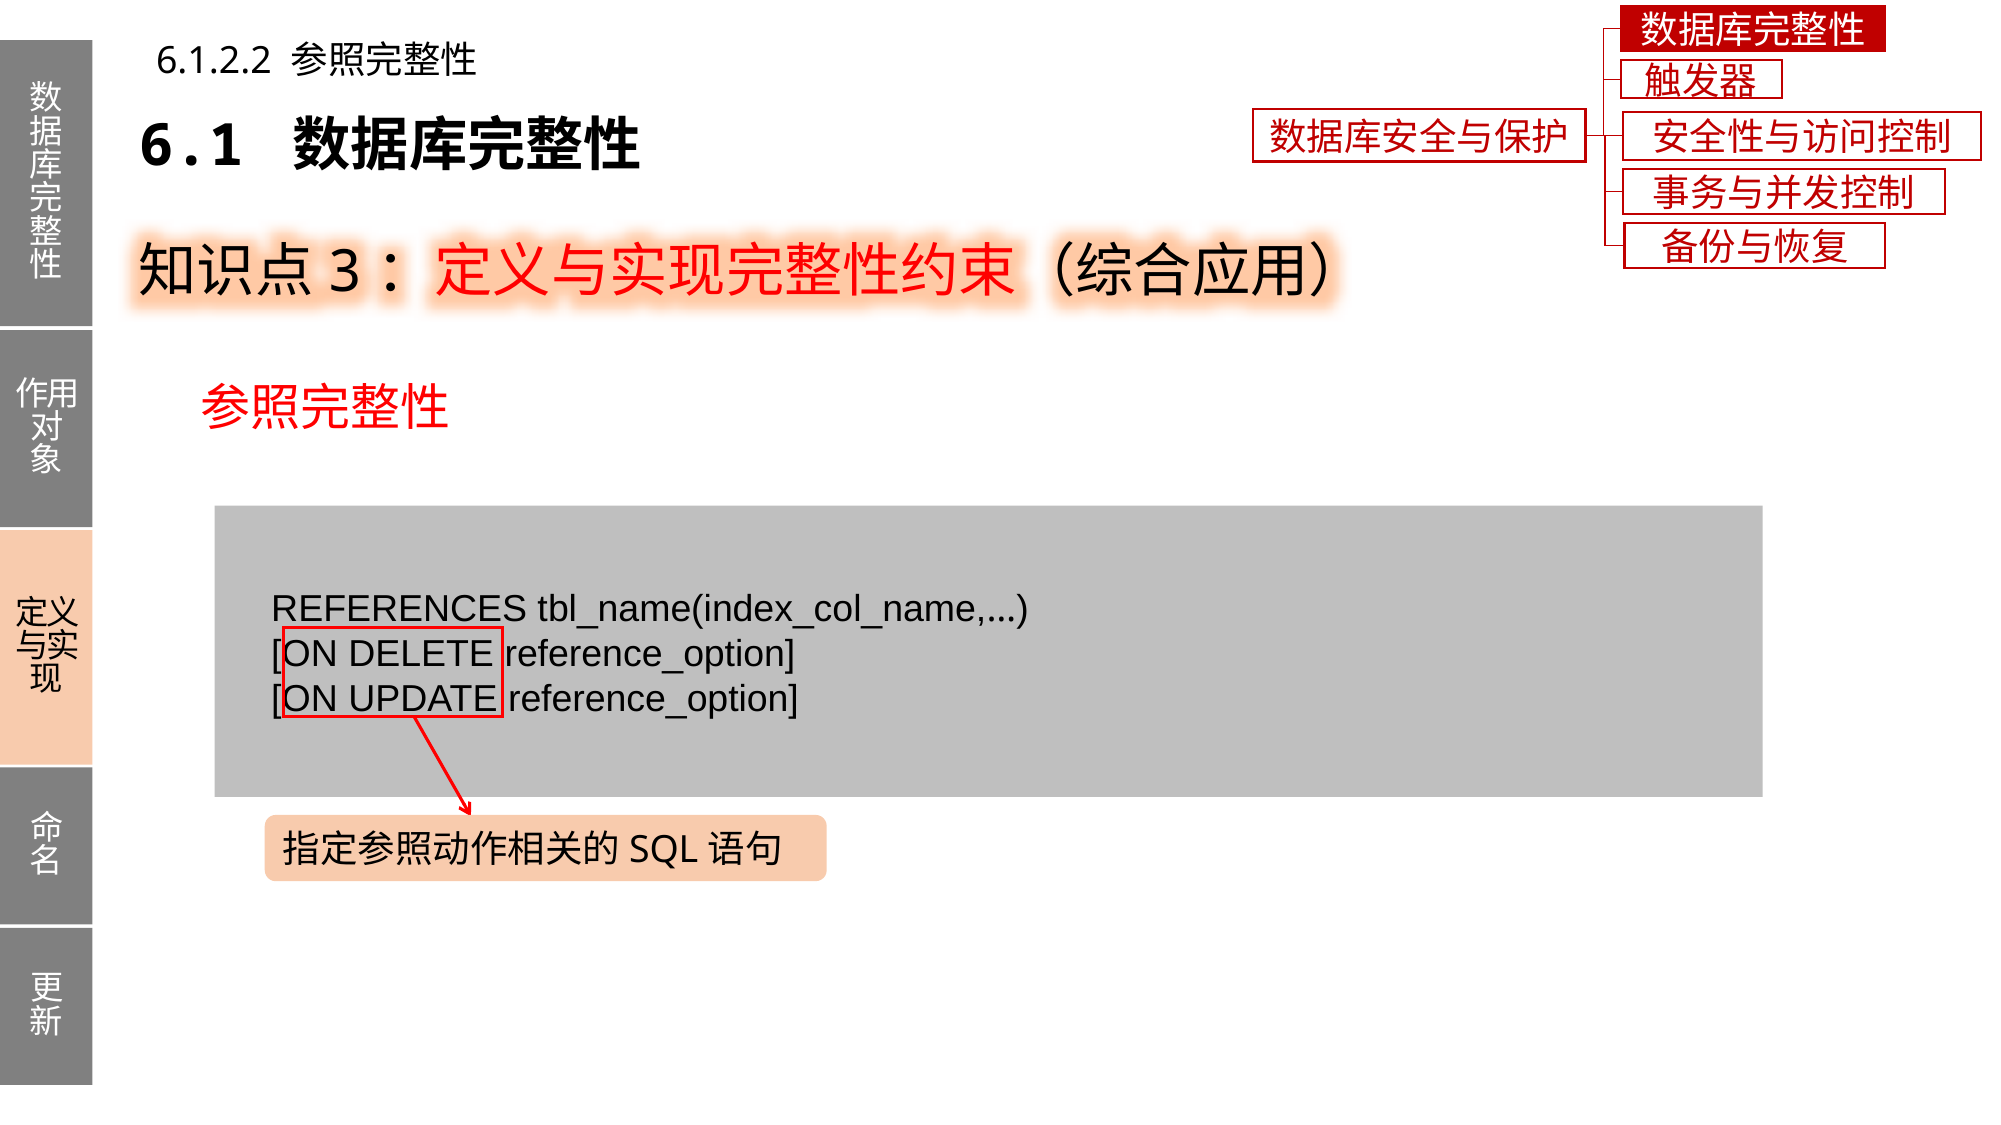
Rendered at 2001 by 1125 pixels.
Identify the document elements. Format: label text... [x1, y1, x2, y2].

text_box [1585, 28, 1621, 79]
text_box 数据库安全与保护 [118, 170, 1949, 335]
text_box 6.1.2.2 参照完整性 [141, 28, 493, 89]
text_box 事务与并发控制 [1625, 168, 1946, 215]
text_box [282, 626, 503, 718]
text_box 指定参照动作相关的SQL语句 [264, 814, 827, 882]
text_box REFERENCES tbl_name(index_col_name,…) [ON DELETE reference_option] [ON UPDATE reference_option] [214, 505, 1764, 798]
text_box 知识点3：定义与实现完整性约束（综合应用） [114, 166, 1954, 339]
text_box 6.1 数据库完整性 [120, 97, 1568, 153]
text_box 安全性与访问控制 [1622, 111, 1982, 161]
text_box 数据库安全与保护 [1252, 108, 1585, 163]
text_box 知识点3：定义与实现完整性约束（综合应用） [120, 172, 1945, 329]
text_box 数据库完整性 [1620, 5, 1886, 52]
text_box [0, 40, 93, 1085]
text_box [1585, 135, 1625, 246]
text_box 触发器 [1621, 59, 1783, 99]
text_box 备份与恢复 [1623, 222, 1886, 269]
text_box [1585, 79, 1621, 135]
text_box 参照完整性 [186, 350, 1827, 443]
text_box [414, 716, 471, 817]
